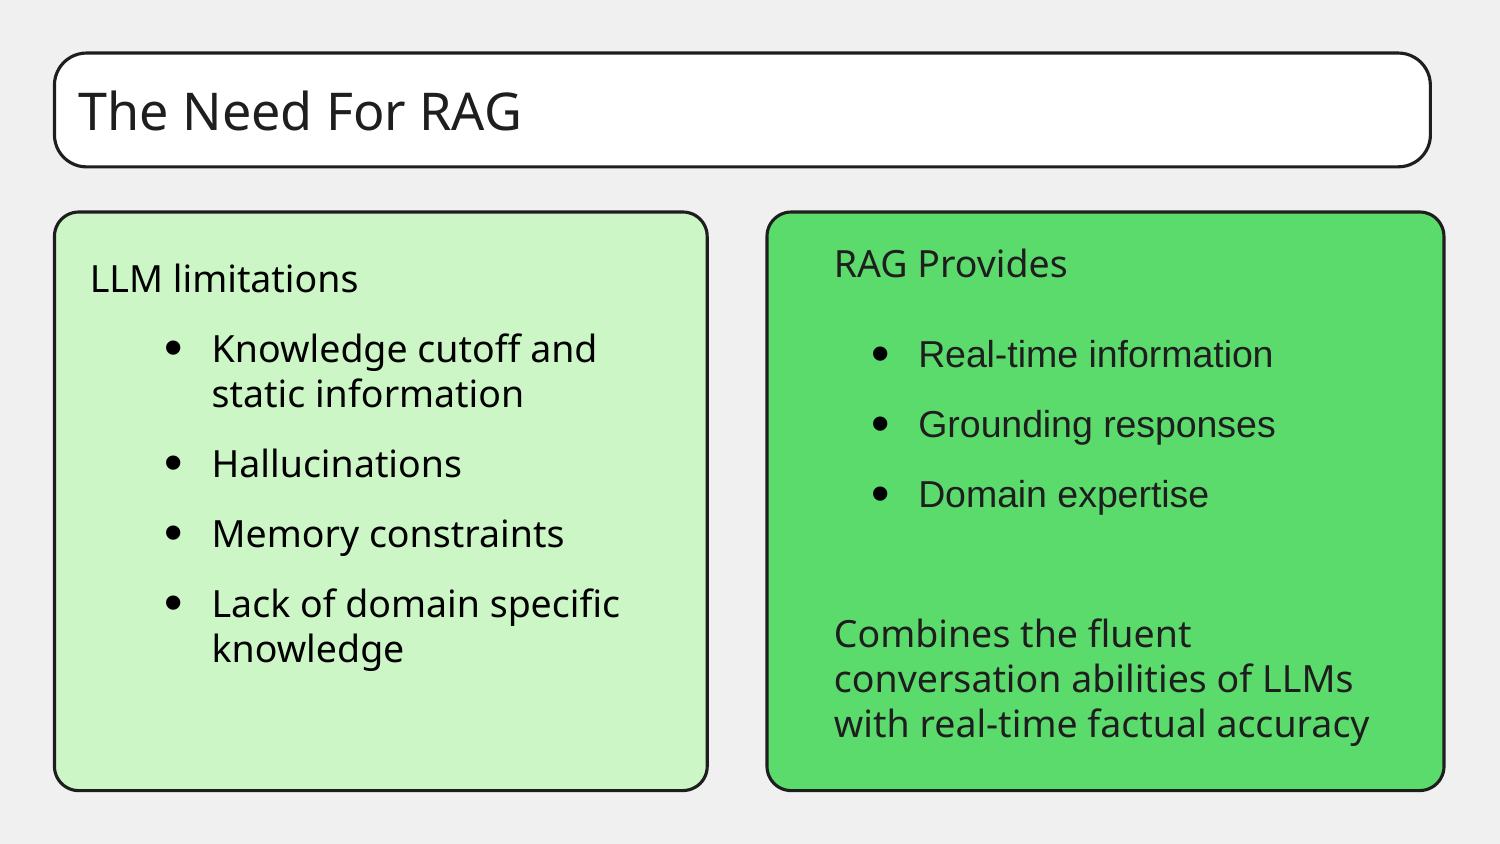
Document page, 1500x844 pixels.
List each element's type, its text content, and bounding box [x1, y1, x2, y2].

text_box [767, 212, 1444, 789]
text_box The Need For RAG [54, 53, 1431, 167]
text_box RAG Provides Real-time information Grounding responses Domain expertise Combines the fluent conversation abilities of LLMs with real-time factual accuracy [781, 232, 1444, 798]
text_box [54, 212, 708, 791]
list LLM limitations Knowledge cutoff and static information Hallucinations Memory constraints Lack of domain specific knowledge [74, 232, 708, 732]
